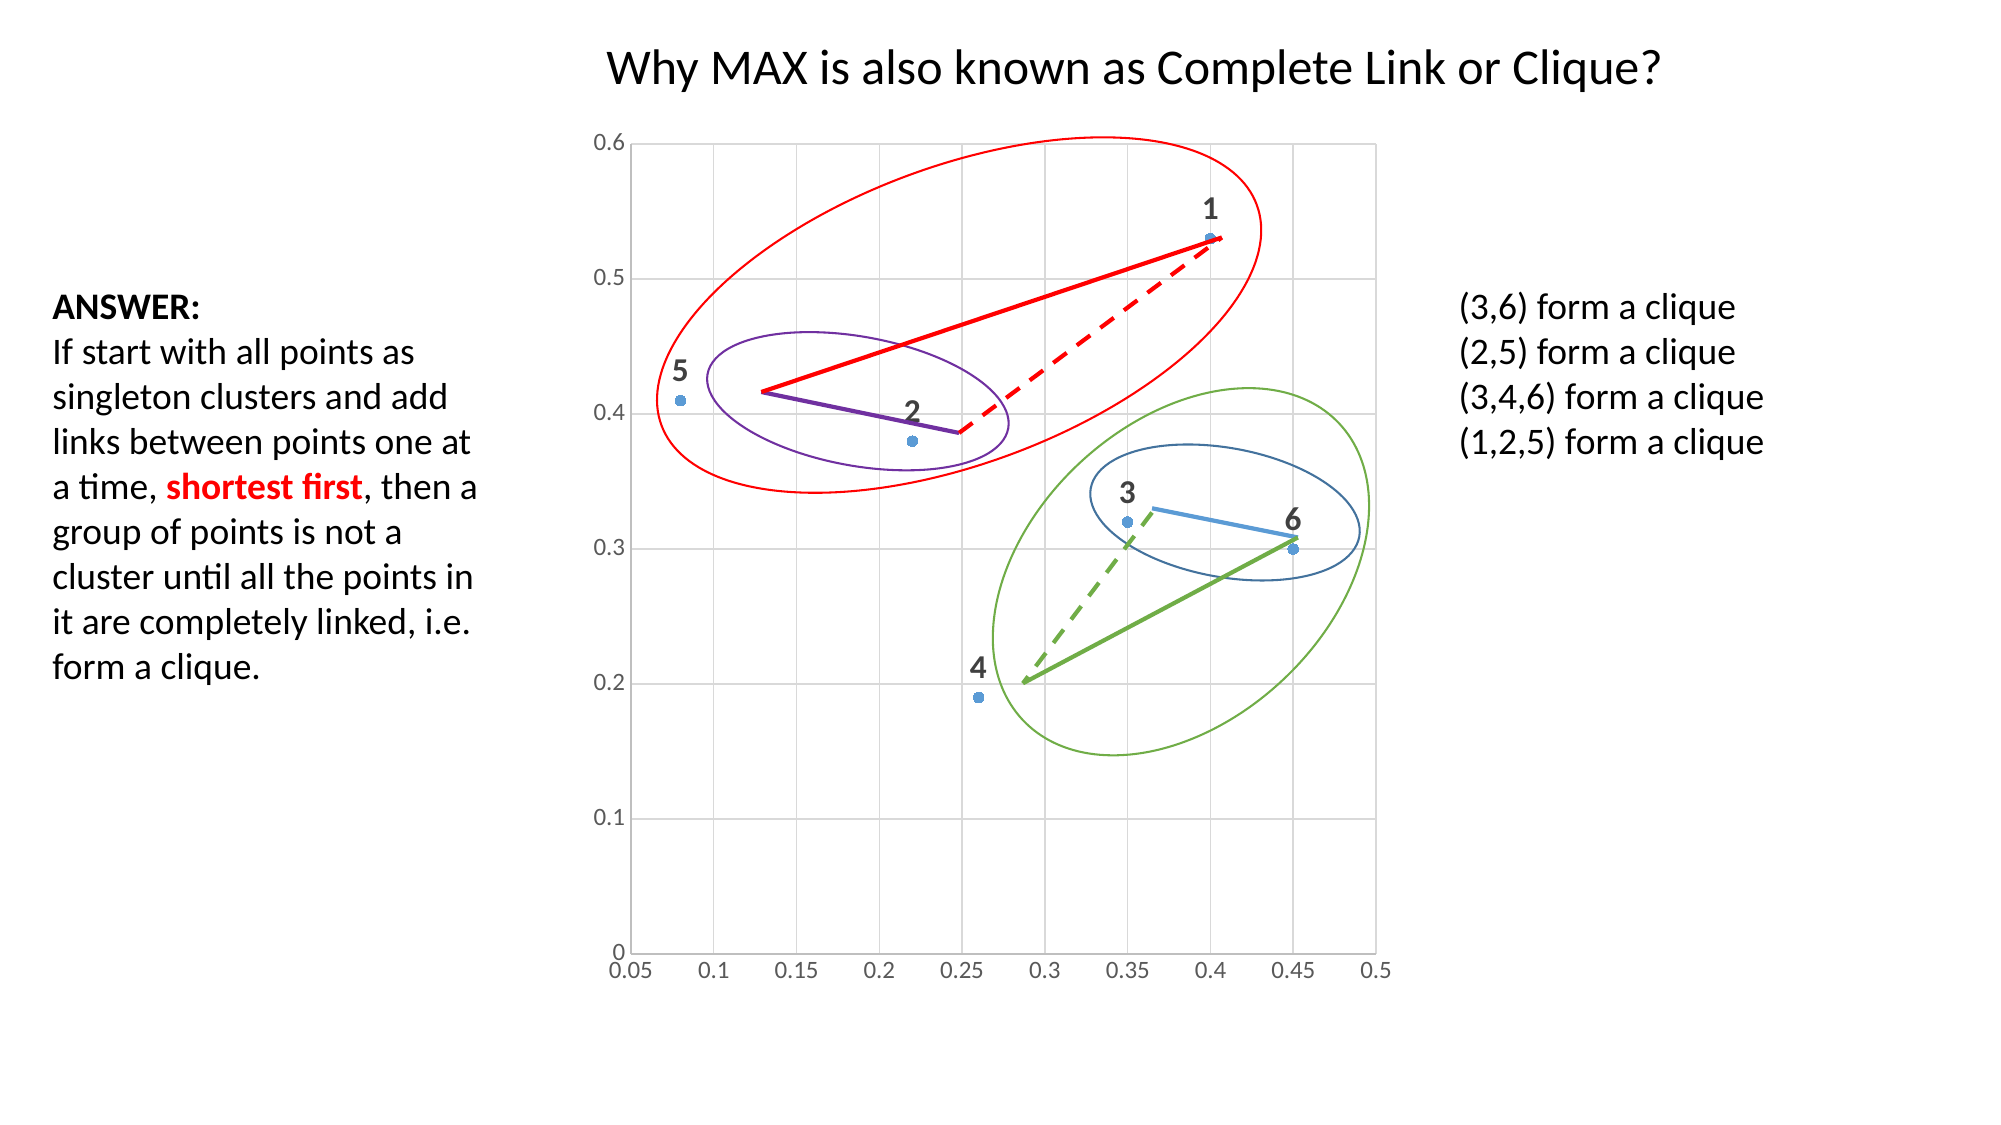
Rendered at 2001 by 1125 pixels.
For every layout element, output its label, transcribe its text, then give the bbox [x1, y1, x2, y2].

text_box ANSWER: If start with all points as singleton clusters and add links between points one at a time, shortest first, then a group of points is not a cluster until all the points in it are completely linked, i.e. form a clique. [37, 274, 511, 695]
chart [576, 113, 1409, 1003]
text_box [1152, 508, 1298, 537]
text_box Why MAX is also known as Complete Link or Clique? [591, 27, 1788, 103]
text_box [959, 393, 1222, 433]
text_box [761, 393, 959, 433]
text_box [761, 237, 1222, 393]
text_box (3,6) form a clique (2,5) form a clique (3,4,6) form a clique (1,2,5) form a clique [1443, 274, 1917, 470]
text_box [1022, 537, 1298, 684]
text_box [1022, 512, 1153, 537]
